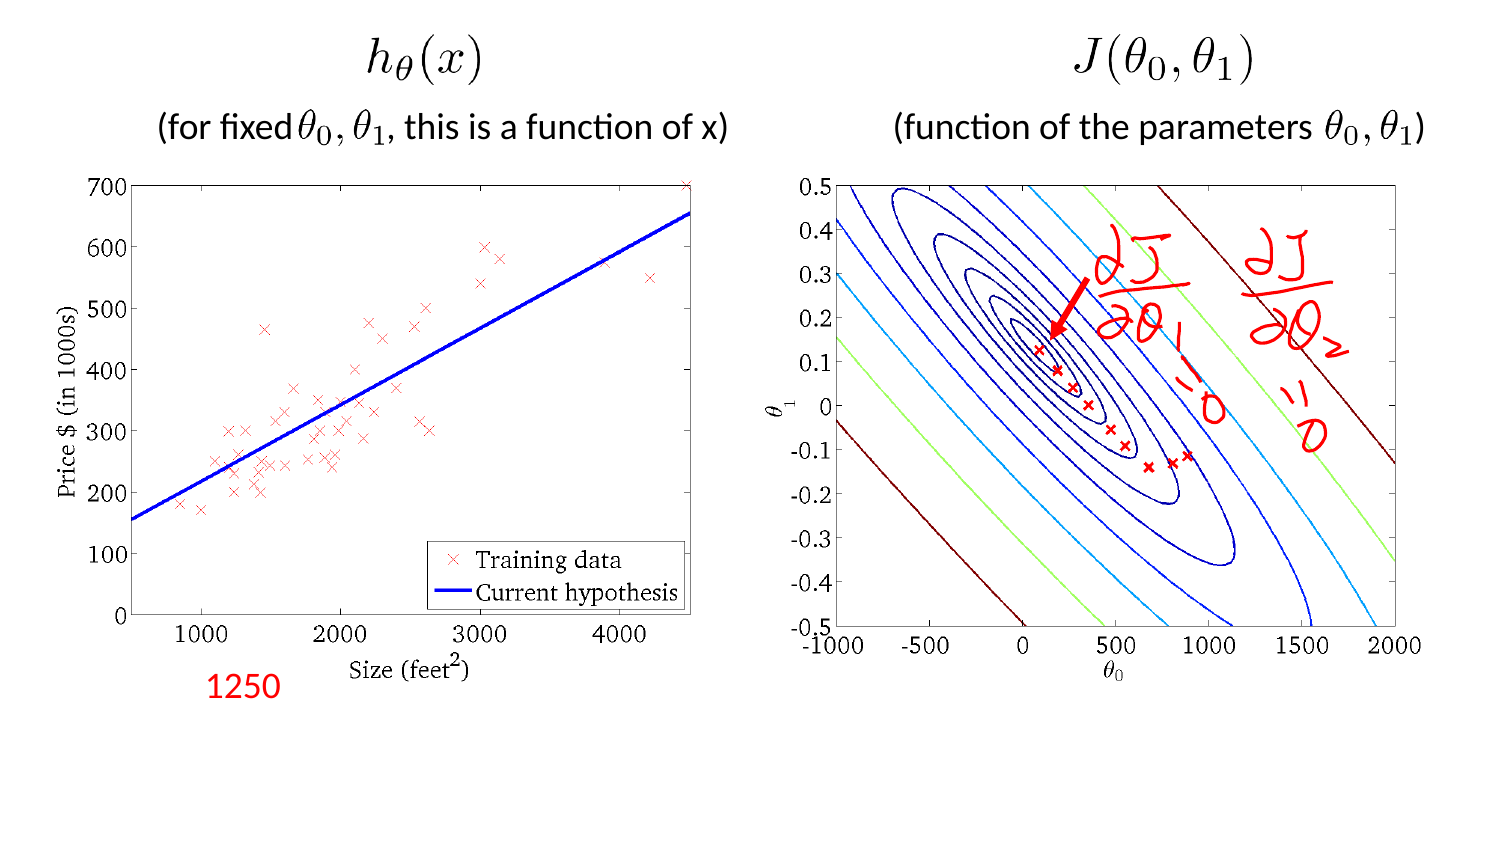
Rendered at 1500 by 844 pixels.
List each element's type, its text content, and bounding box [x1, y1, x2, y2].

picture [37, 109, 1463, 685]
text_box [1241, 228, 1350, 357]
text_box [1049, 277, 1088, 341]
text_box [1280, 380, 1326, 452]
text_box (function of the parameters ) [877, 94, 1442, 142]
text_box (for fixed , this is a function of x) [141, 94, 745, 142]
picture [1074, 34, 1252, 85]
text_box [1176, 356, 1225, 423]
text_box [1096, 225, 1190, 351]
picture [367, 34, 480, 85]
text_box 1250 [190, 693, 296, 714]
